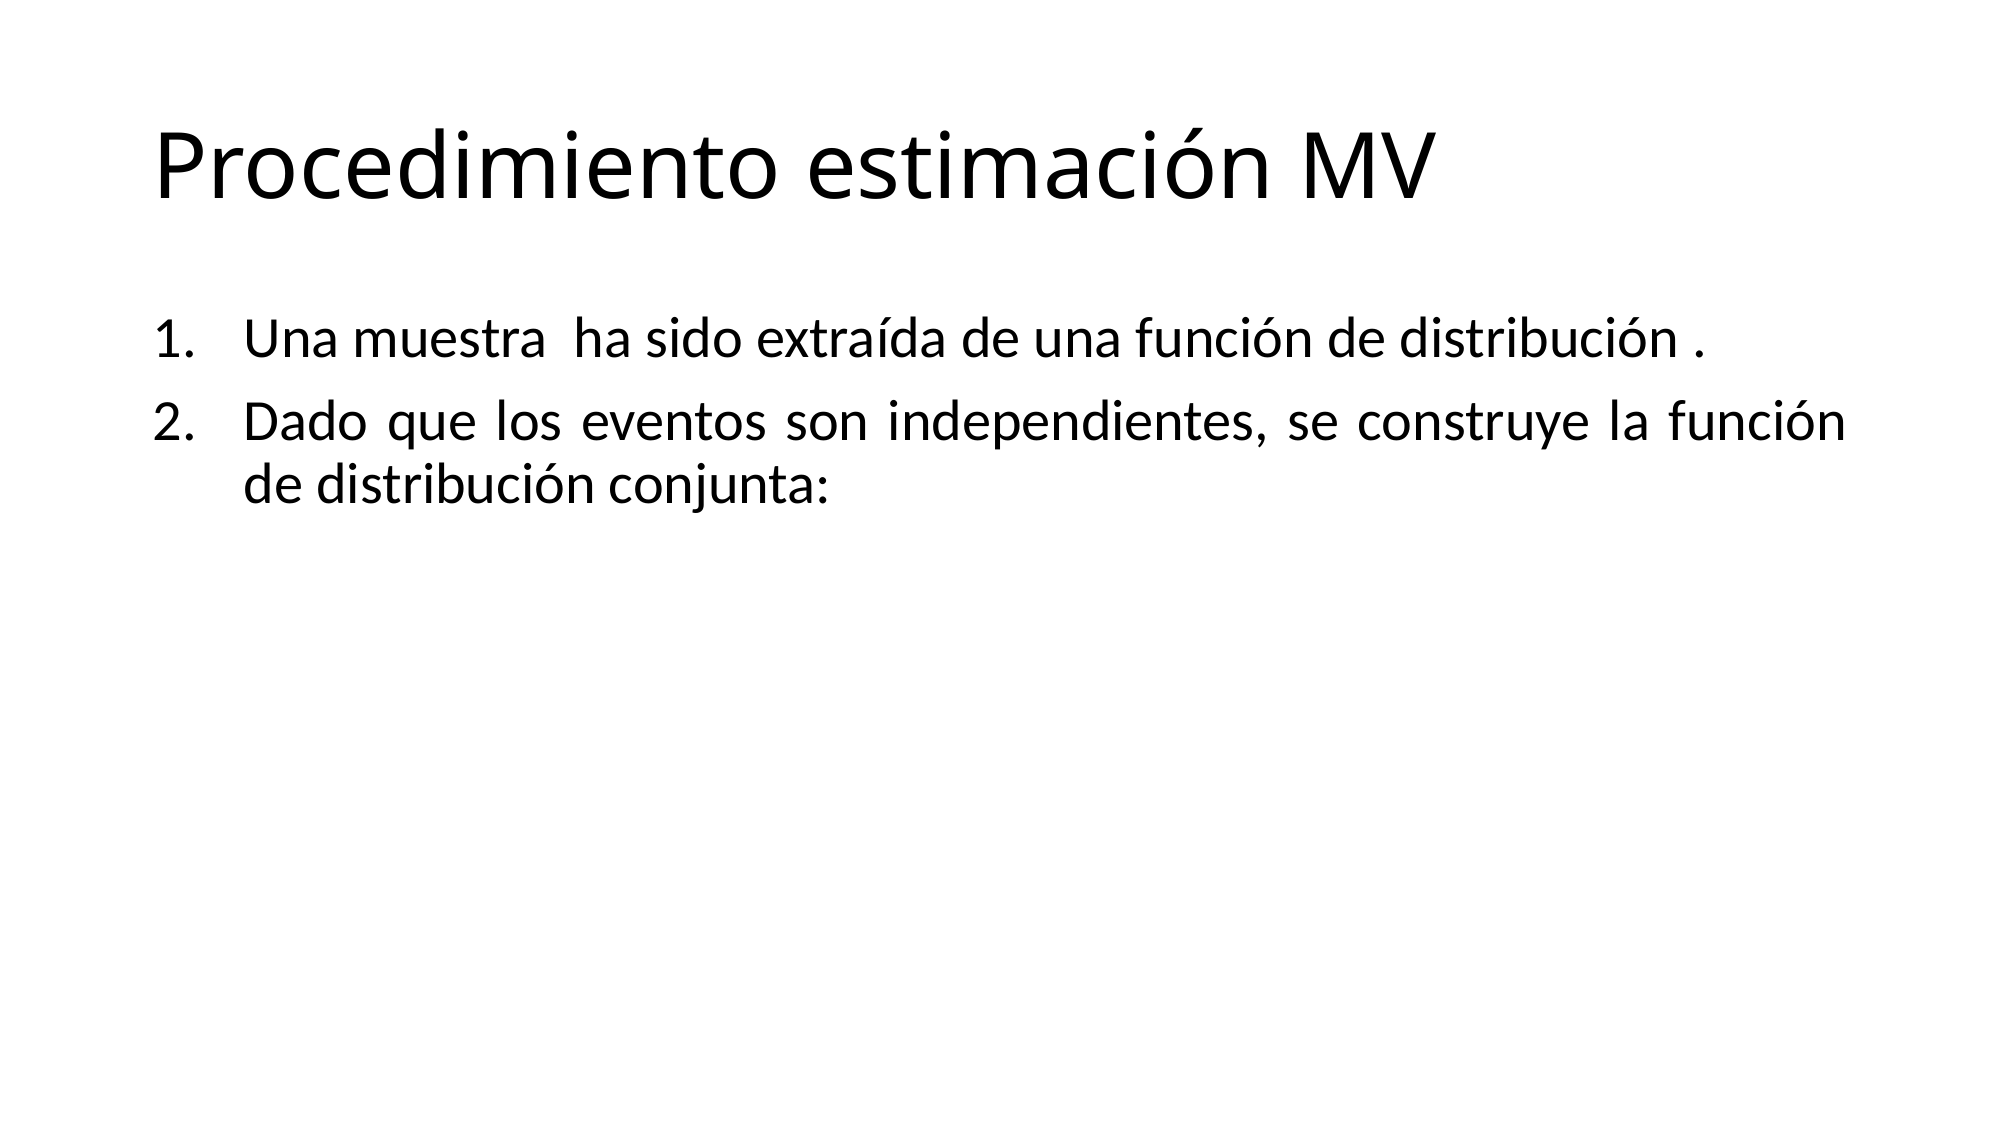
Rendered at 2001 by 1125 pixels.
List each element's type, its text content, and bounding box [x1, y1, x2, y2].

title Procedimiento estimación MV [137, 59, 1863, 278]
